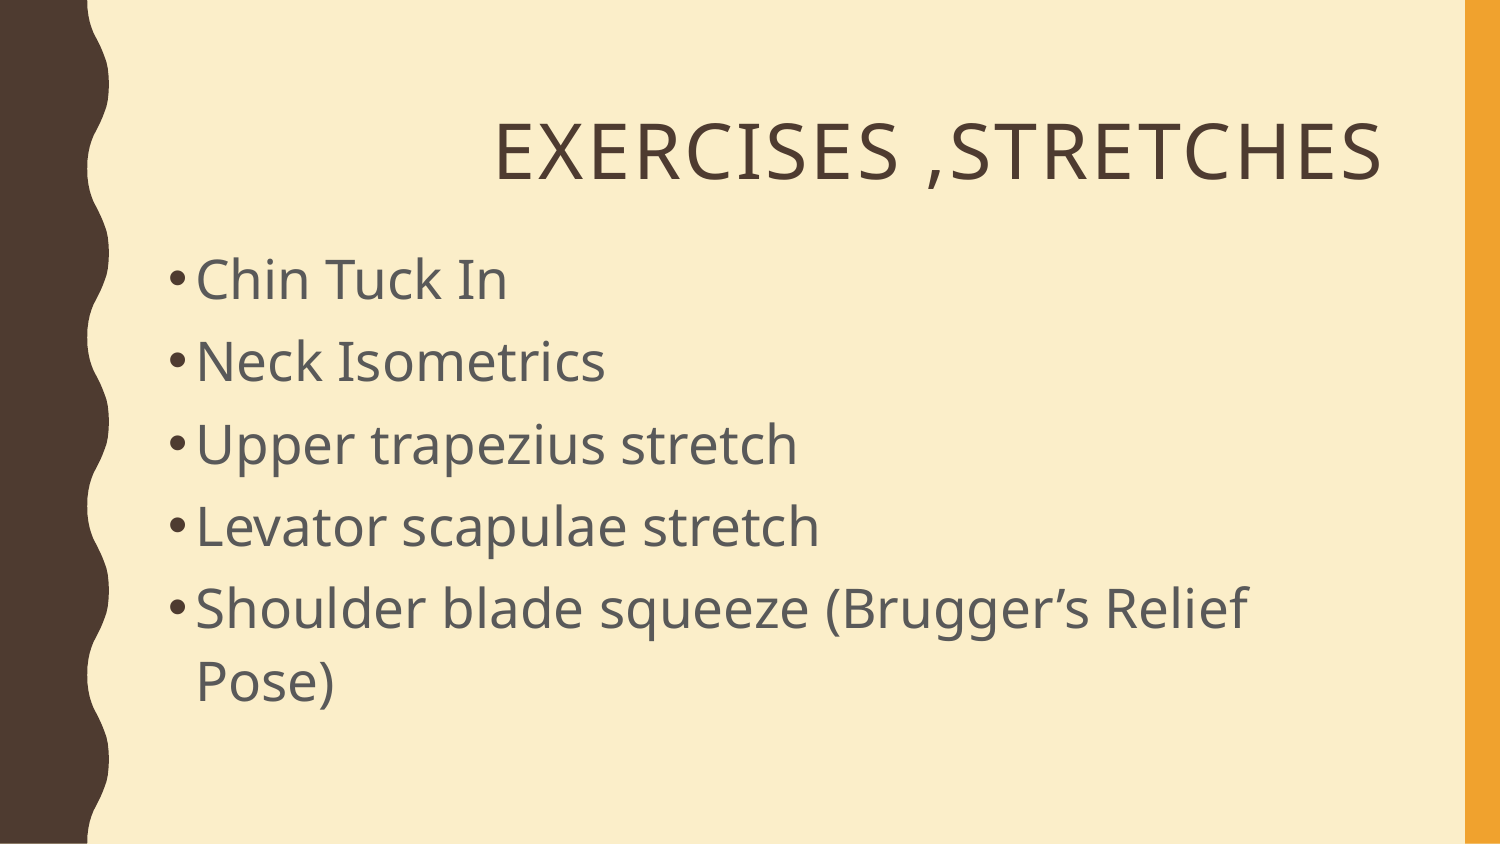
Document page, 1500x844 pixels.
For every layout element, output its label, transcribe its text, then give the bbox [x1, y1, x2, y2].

list Chin Tuck In Neck Isometrics Upper trapezius stretch Levator scapulae stretch Shoulder blade squeeze (Brugger’s Relief Pose) [154, 230, 1407, 724]
title EXERCISES ,STRETCHES [154, 21, 1407, 210]
